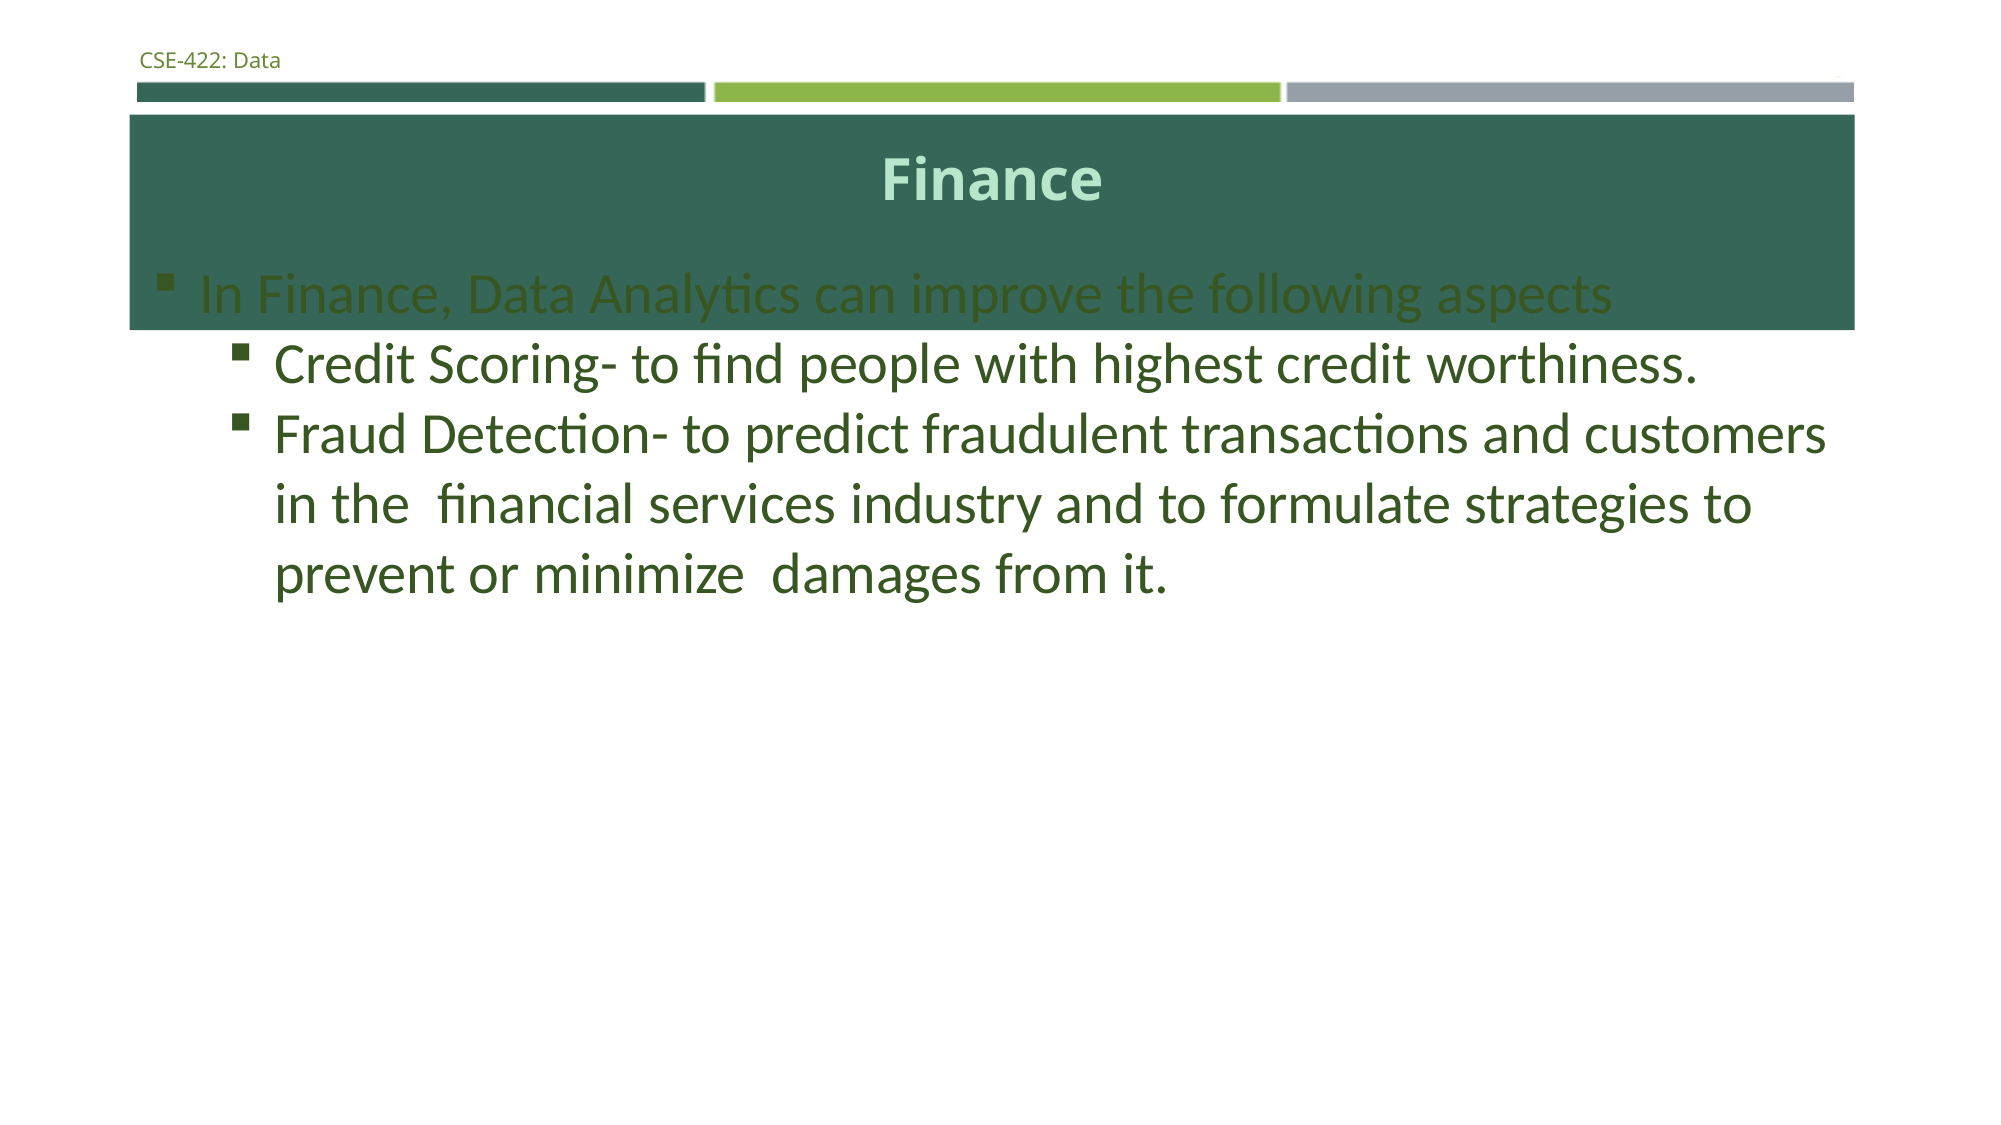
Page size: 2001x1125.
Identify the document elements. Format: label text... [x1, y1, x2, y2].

title Finance [129, 114, 1855, 331]
text_box CSE-422: Data Analytics [137, 44, 374, 75]
picture [137, 75, 1854, 102]
text_box In Finance, Data Analytics can improve the following aspects Credit Scoring- to find people with highest credit worthiness. Fraud Detection- to predict fraudulent transactions and customers in the financial services industry and to formulate strategies to prevent or minimize damages from it. [150, 253, 1832, 606]
